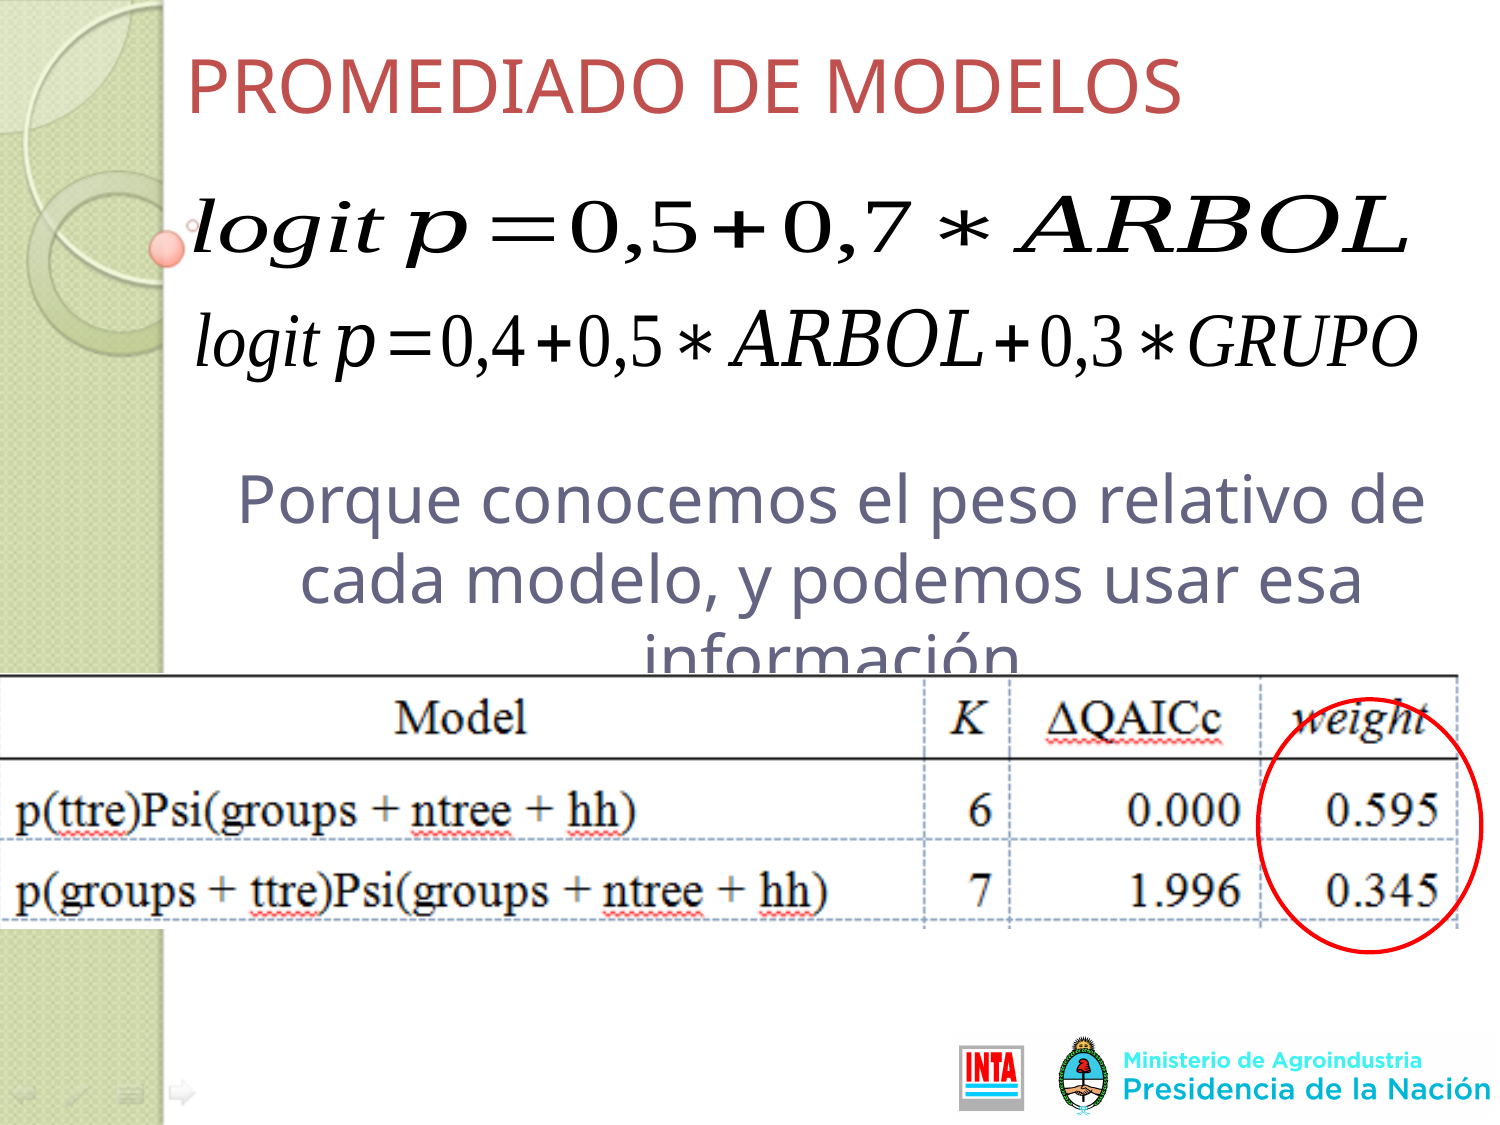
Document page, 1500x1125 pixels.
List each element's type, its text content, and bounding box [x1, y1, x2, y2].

text_box Porque conocemos el peso relativo de cada modelo, y podemos usar esa información [171, 449, 1495, 671]
picture [0, 0, 1500, 1125]
text_box PROMEDIADO DE MODELOS [171, 31, 1435, 136]
text_box [1312, 937, 1427, 955]
